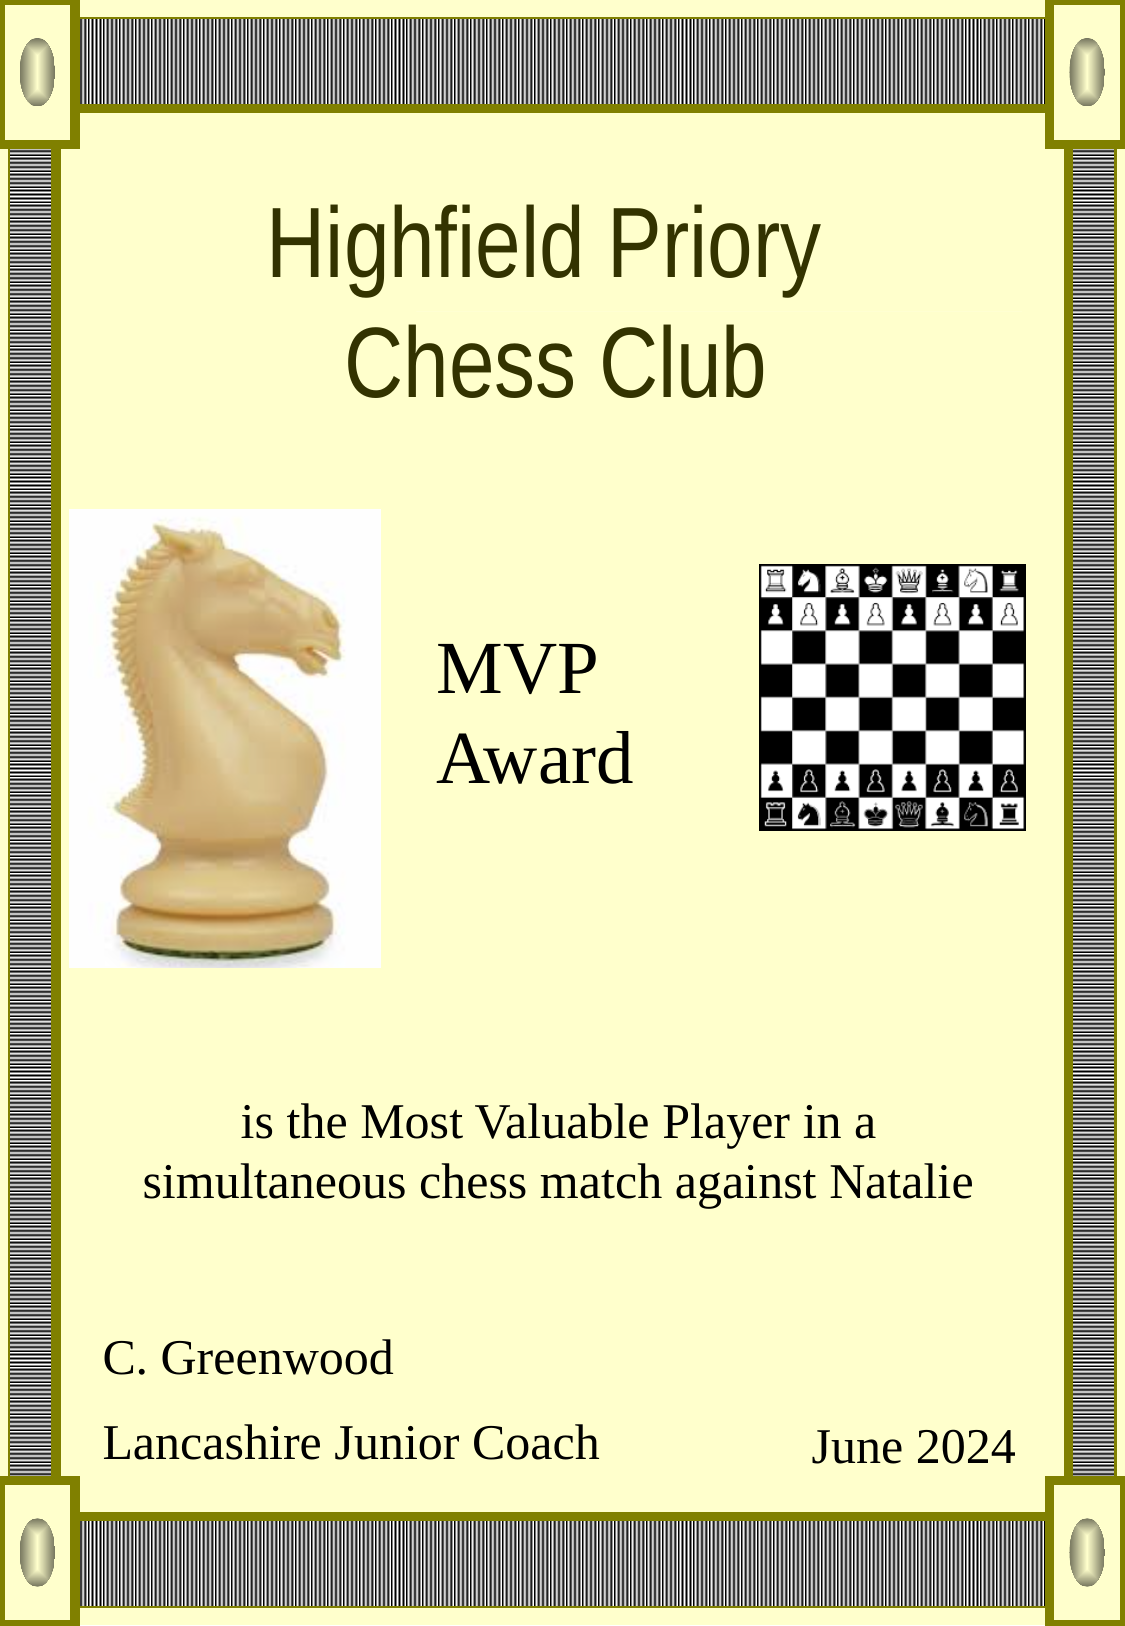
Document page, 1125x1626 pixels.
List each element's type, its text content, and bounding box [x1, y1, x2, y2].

picture [759, 564, 1026, 831]
text_box MVP Award [421, 611, 759, 807]
picture [80, 1521, 1045, 1606]
picture [69, 509, 381, 968]
text_box June 2024 [796, 1405, 1125, 1481]
title Highfield Priory Chess Club [77, 162, 1035, 434]
text_box is the Most Valuable Player in a simultaneous chess match against Natalie [95, 1081, 1023, 1217]
text_box C. Greenwood Lancashire Junior Coach [87, 1316, 1023, 1477]
picture [80, 19, 1045, 104]
picture [1073, 149, 1114, 1405]
picture [10, 149, 51, 1476]
